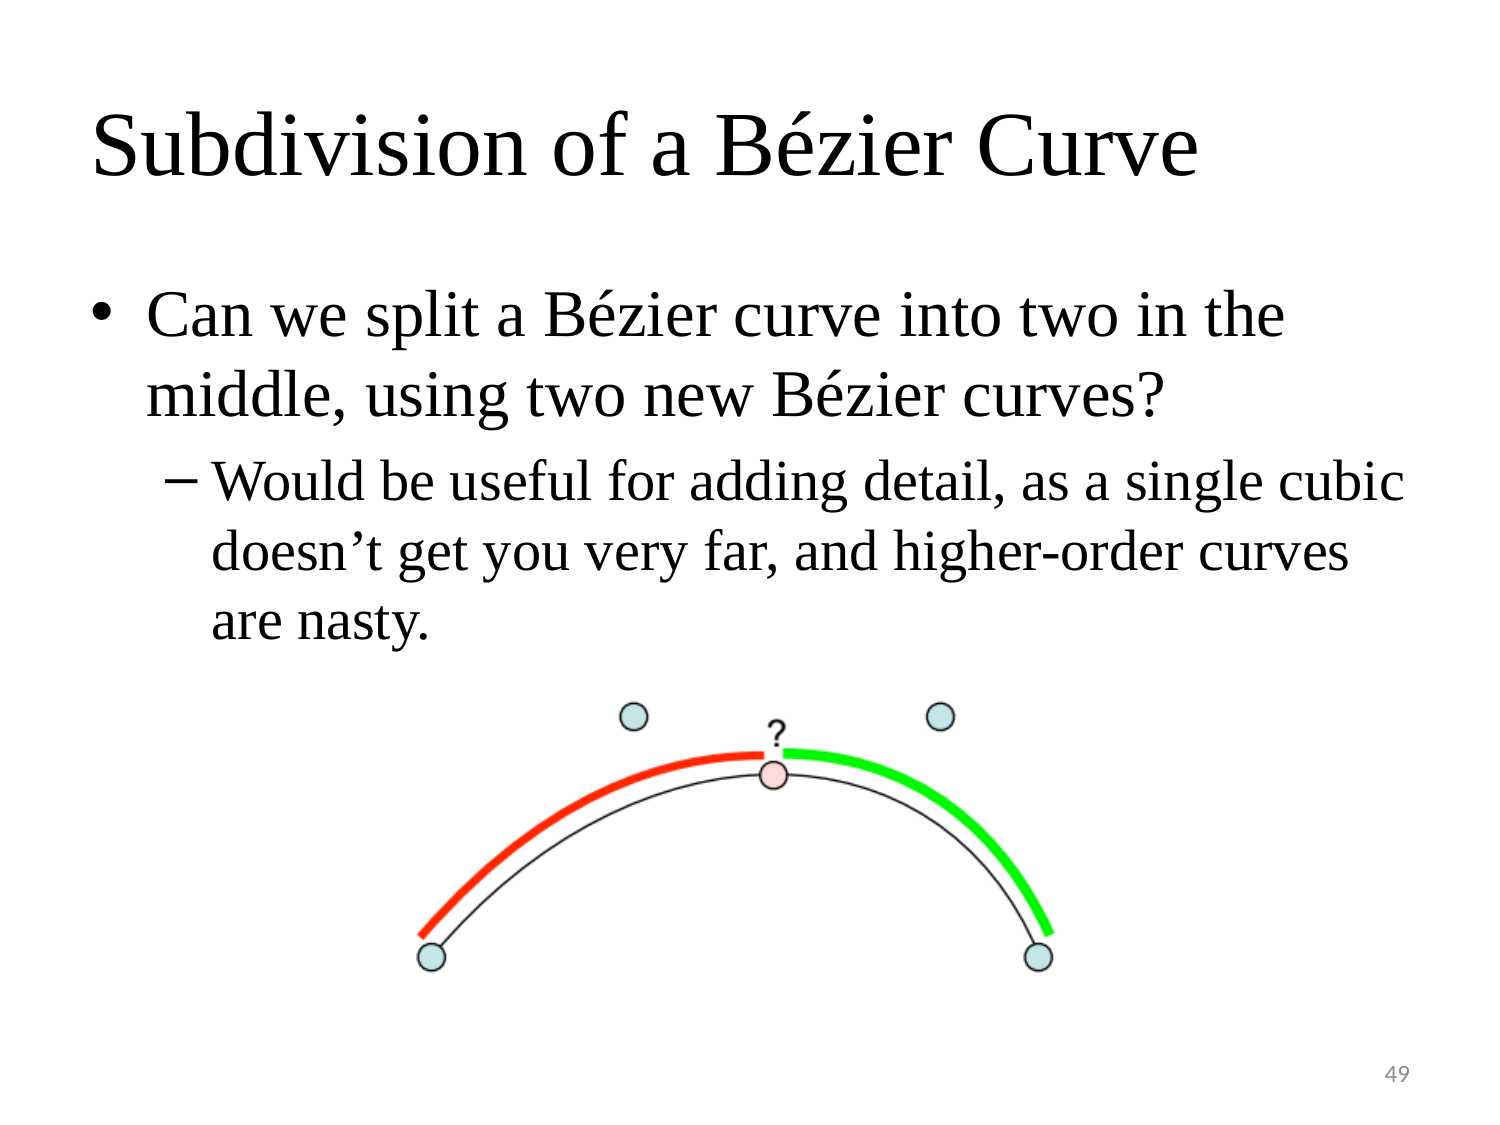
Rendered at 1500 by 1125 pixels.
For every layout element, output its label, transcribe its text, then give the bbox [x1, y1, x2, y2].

title Subdivision of a Bézier Curve [75, 45, 1425, 233]
picture [398, 667, 1069, 984]
list Can we split a Bézier curve into two in the middle, using two new Bézier curves? Would be useful for adding detail, as a single cubic doesn’t get you very far, and higher-order curves are nasty. [75, 262, 1425, 1005]
slide_number 49 [1074, 1042, 1425, 1103]
